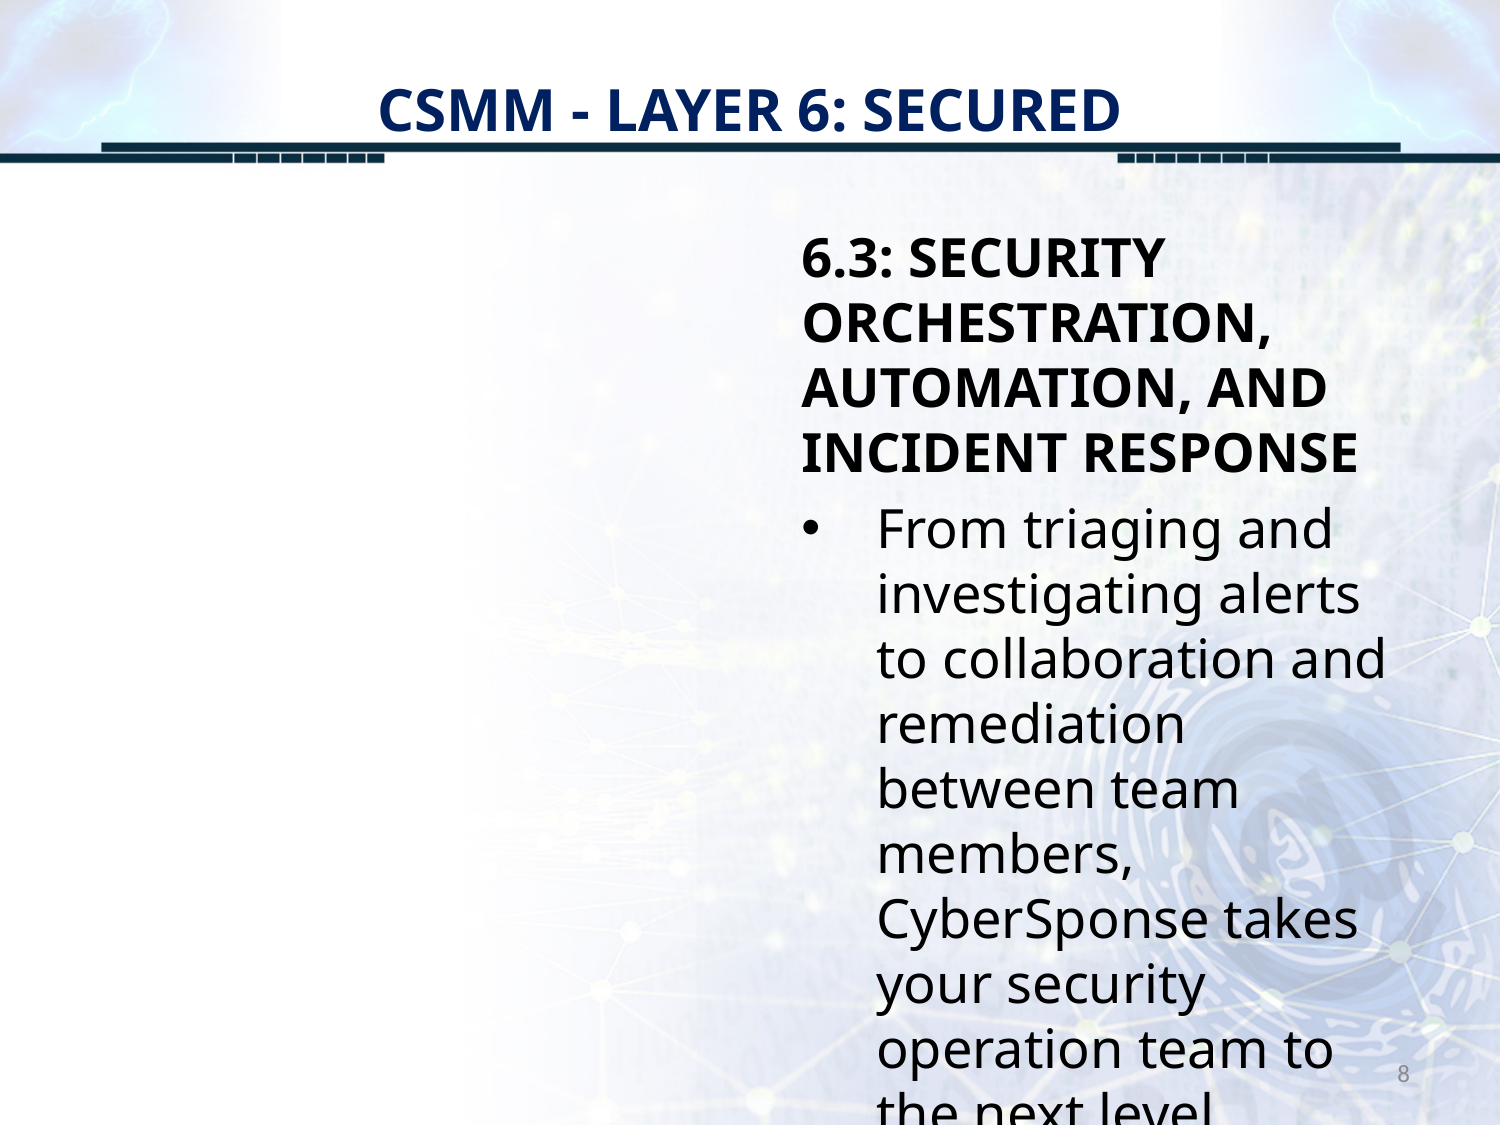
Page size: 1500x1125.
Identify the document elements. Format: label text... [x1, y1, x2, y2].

slide_number 8 [1074, 1042, 1425, 1103]
picture [0, 0, 1500, 1125]
list 6.3: SECURITY ORCHESTRATION, AUTOMATION, AND INCIDENT RESPONSE From triaging and investigating alerts to collaboration and remediation between team members, CyberSponse takes your security operation team to the next level. [776, 216, 1432, 1034]
title CSMM - LAYER 6: SECURED [75, 34, 1425, 182]
